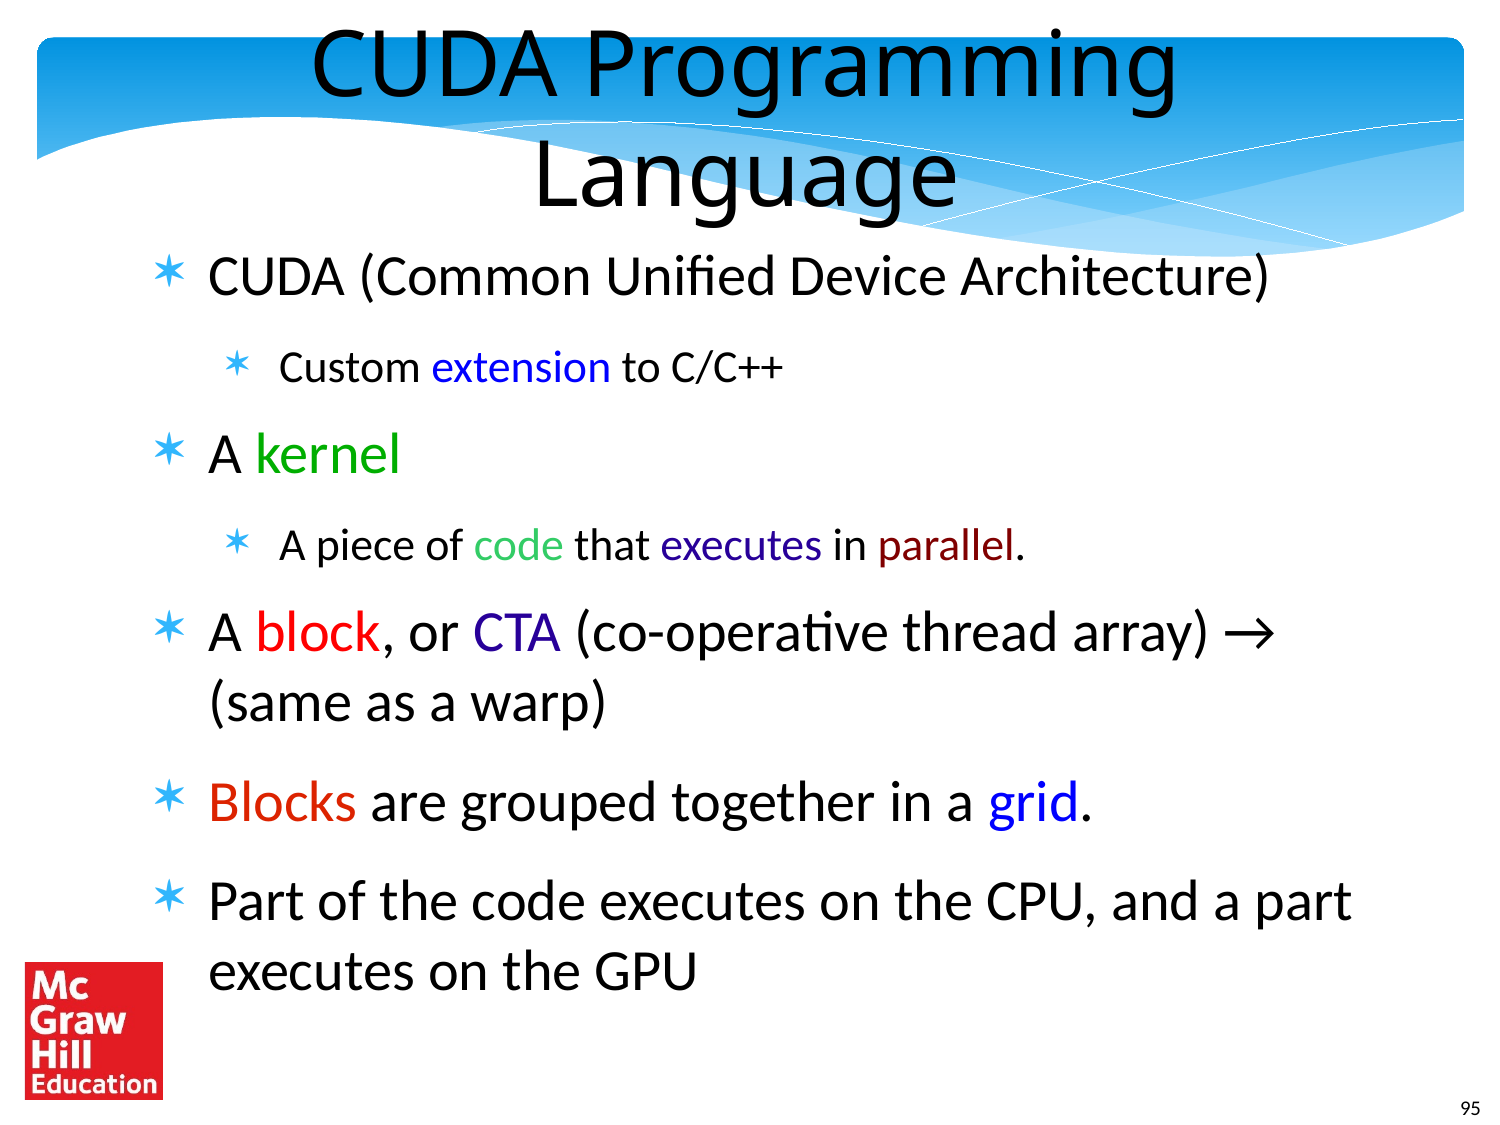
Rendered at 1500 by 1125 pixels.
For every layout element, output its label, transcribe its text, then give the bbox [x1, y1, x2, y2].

list CUDA (Common Unified Device Architecture) Custom extension to C/C++ A kernel A piece of code that executes in parallel. A block, or CTA (co-operative thread array) → (same as a warp) Blocks are grouped together in a grid. Part of the code executes on the CPU, and a part executes on the GPU [137, 237, 1425, 1013]
text_box TPC [860, 196, 899, 221]
title CUDA Programming Language [137, 37, 1355, 192]
text_box TPC [917, 196, 952, 206]
text_box TPC [805, 196, 843, 206]
picture [24, 962, 163, 1100]
